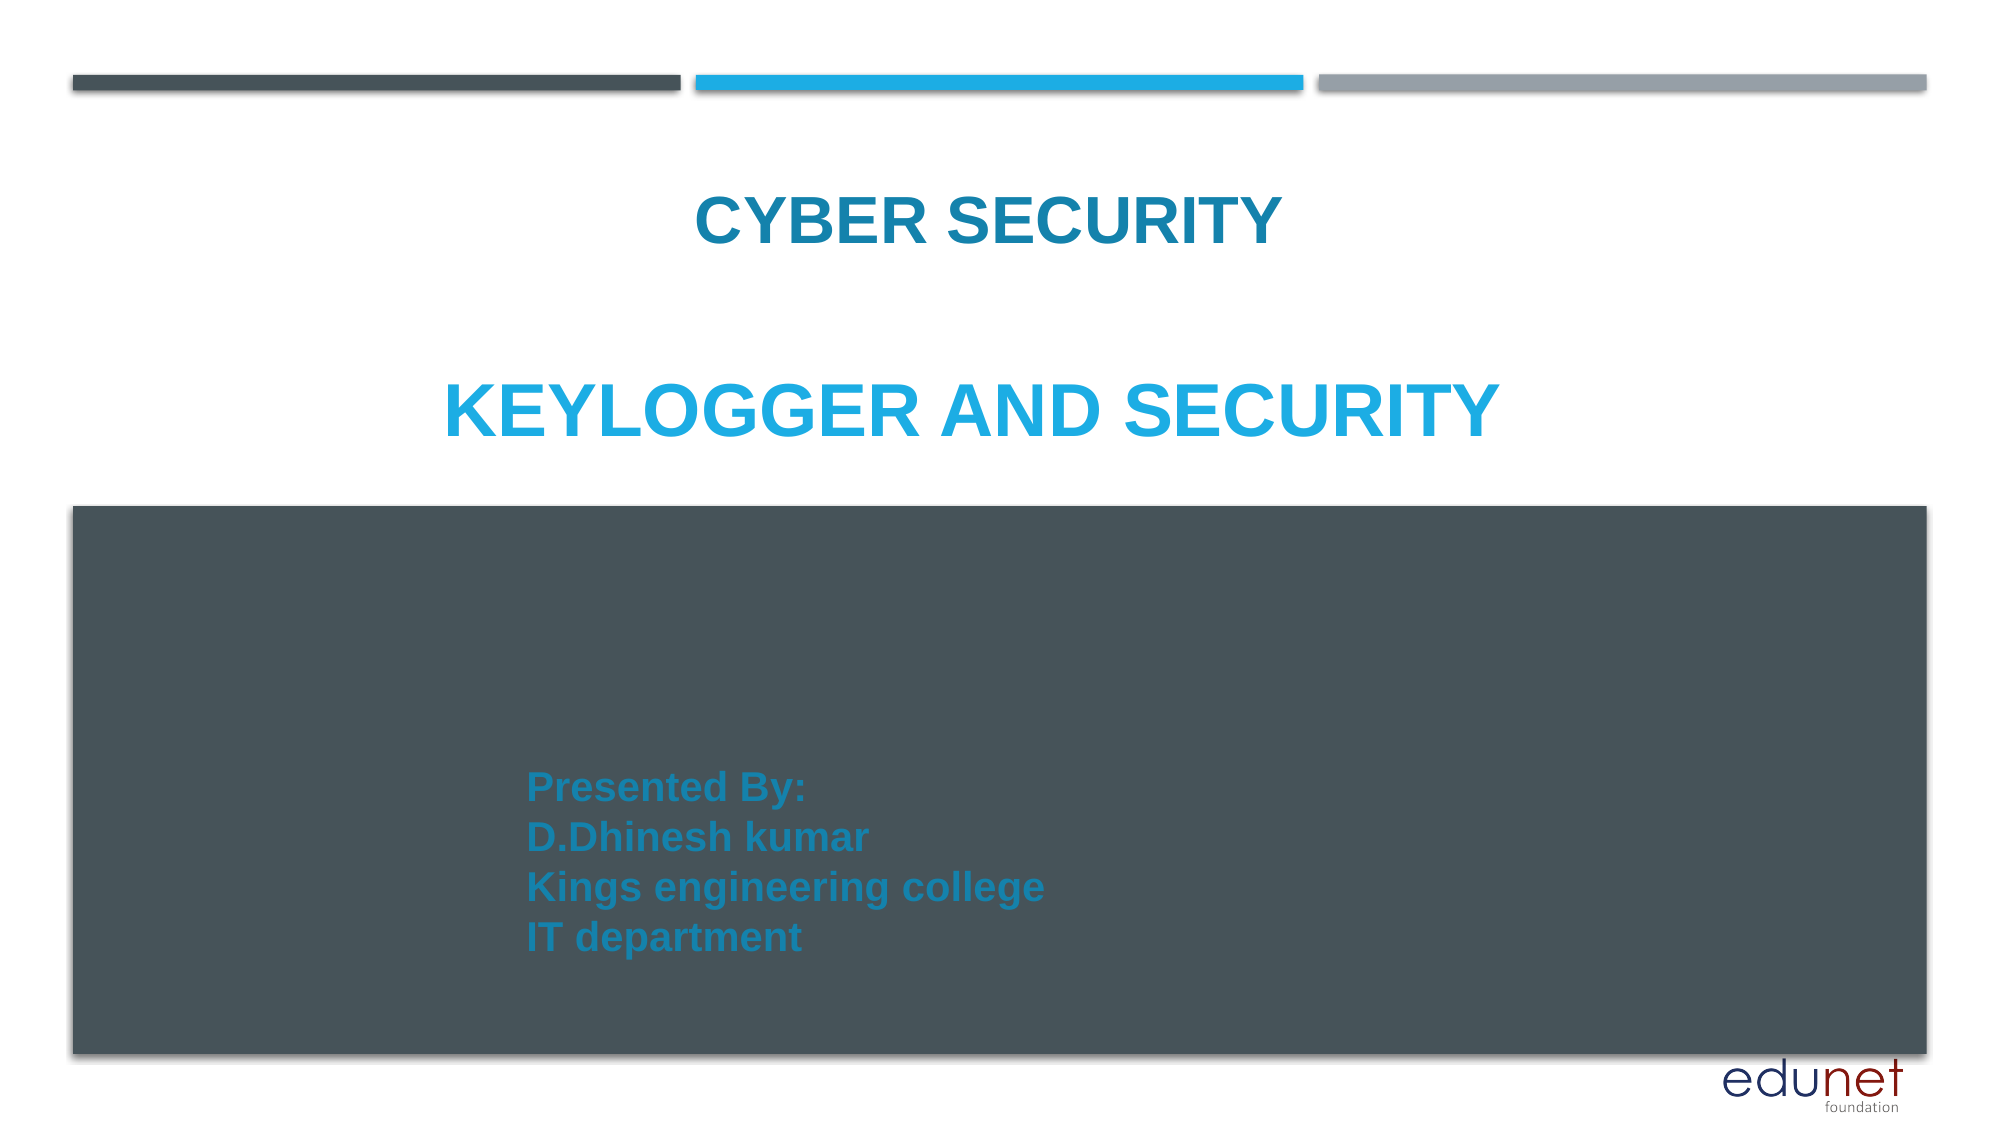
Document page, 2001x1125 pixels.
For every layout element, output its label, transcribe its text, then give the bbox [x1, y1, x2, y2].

text_box Presented By: D.Dhinesh kumar Kings engineering college IT department [511, 752, 1821, 968]
picture [1719, 1056, 1905, 1116]
title KEYLOGGER AND SECURITY [222, 298, 1723, 460]
text_box CYBER SECURITY [0, 169, 2000, 265]
